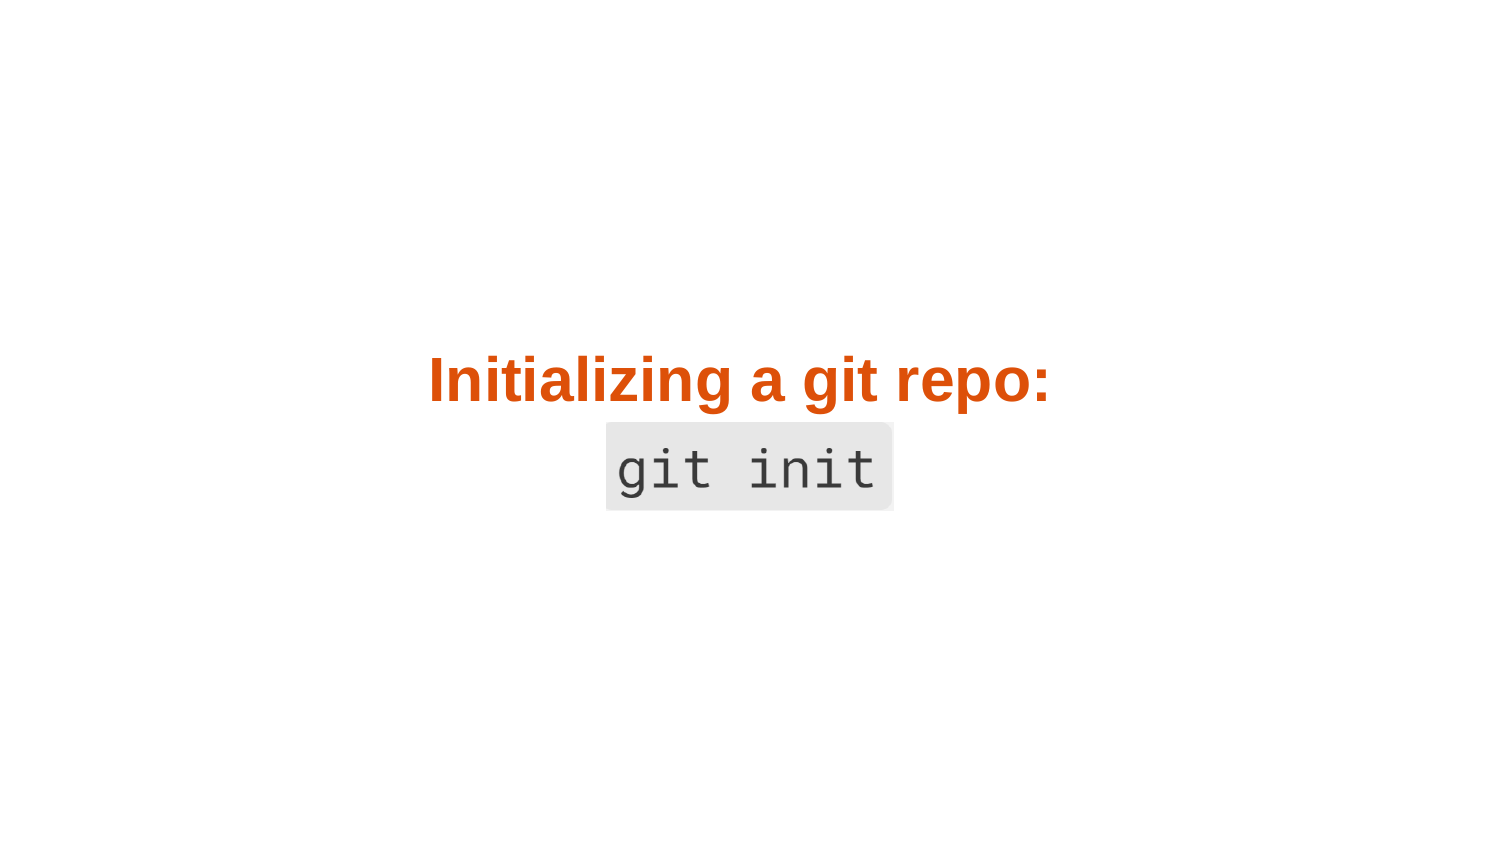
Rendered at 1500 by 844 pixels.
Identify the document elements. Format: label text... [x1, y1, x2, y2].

picture [605, 422, 895, 511]
list Initializing a git repo: [413, 286, 1217, 409]
